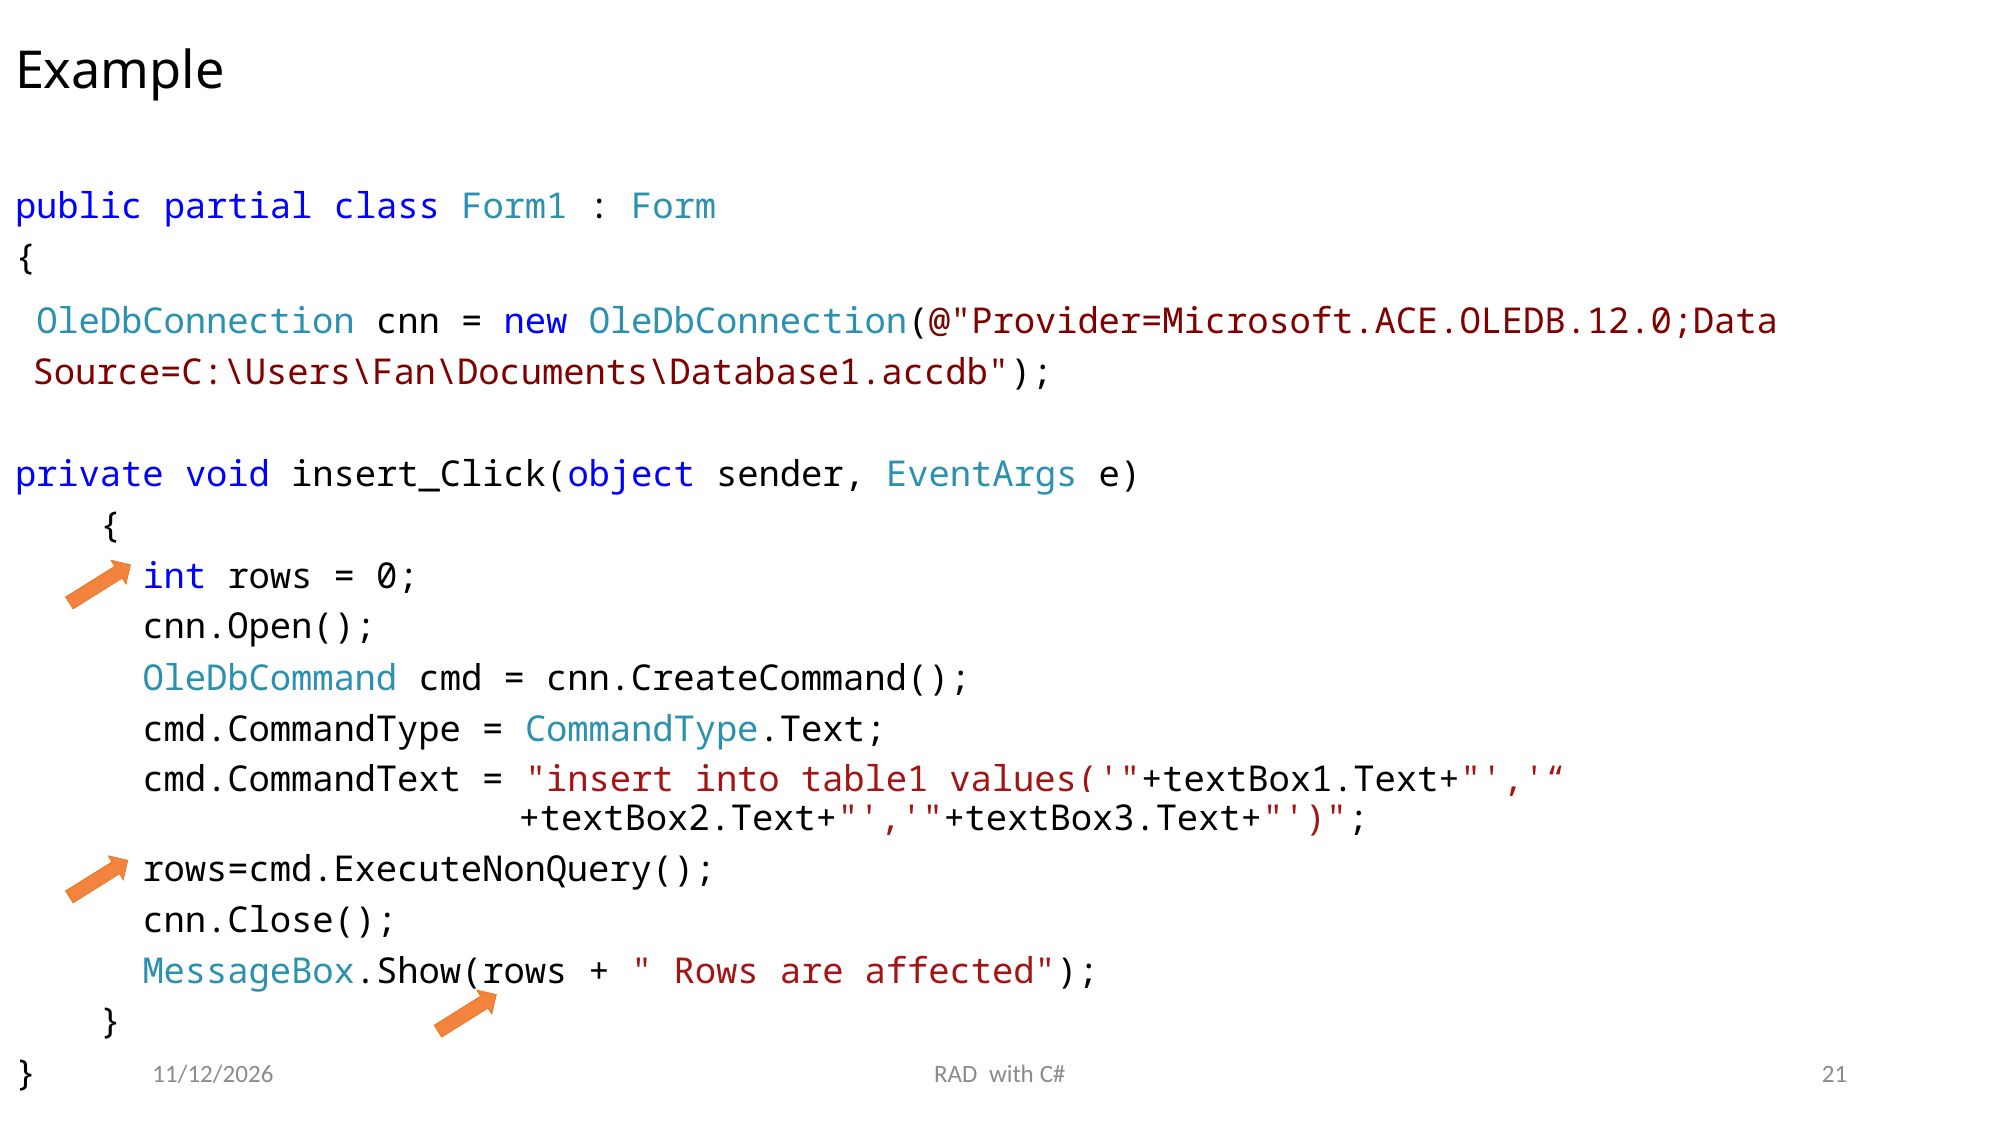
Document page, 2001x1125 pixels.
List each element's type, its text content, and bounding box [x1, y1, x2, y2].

title Example [0, 35, 1863, 108]
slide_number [137, 1042, 588, 1103]
list public partial class Form1 : Form { OleDbConnection cnn = new OleDbConnection(@"Provider=Microsoft.ACE.OLEDB.12.0;Data Source=C:\Users\Fan\Documents\Database1.accdb"); private void insert_Click(object sender, EventArgs e) { int rows = 0; cnn.Open(); OleDbCommand cmd = cnn.CreateCommand(); cmd.CommandType = CommandType.Text; cmd.CommandText = "insert into table1 values('"+textBox1.Text+"','“ +textBox2.Text+"','"+textBox3.Text+"')"; rows=cmd.ExecuteNonQuery(); cnn.Close(); MessageBox.Show(rows + " Rows are affected"); } } [0, 125, 1863, 1103]
text_box [65, 559, 131, 610]
footer RAD with C# [662, 1042, 1338, 1103]
slide_number 21 [1412, 1042, 1863, 1103]
text_box [433, 989, 497, 1038]
text_box [65, 855, 129, 904]
